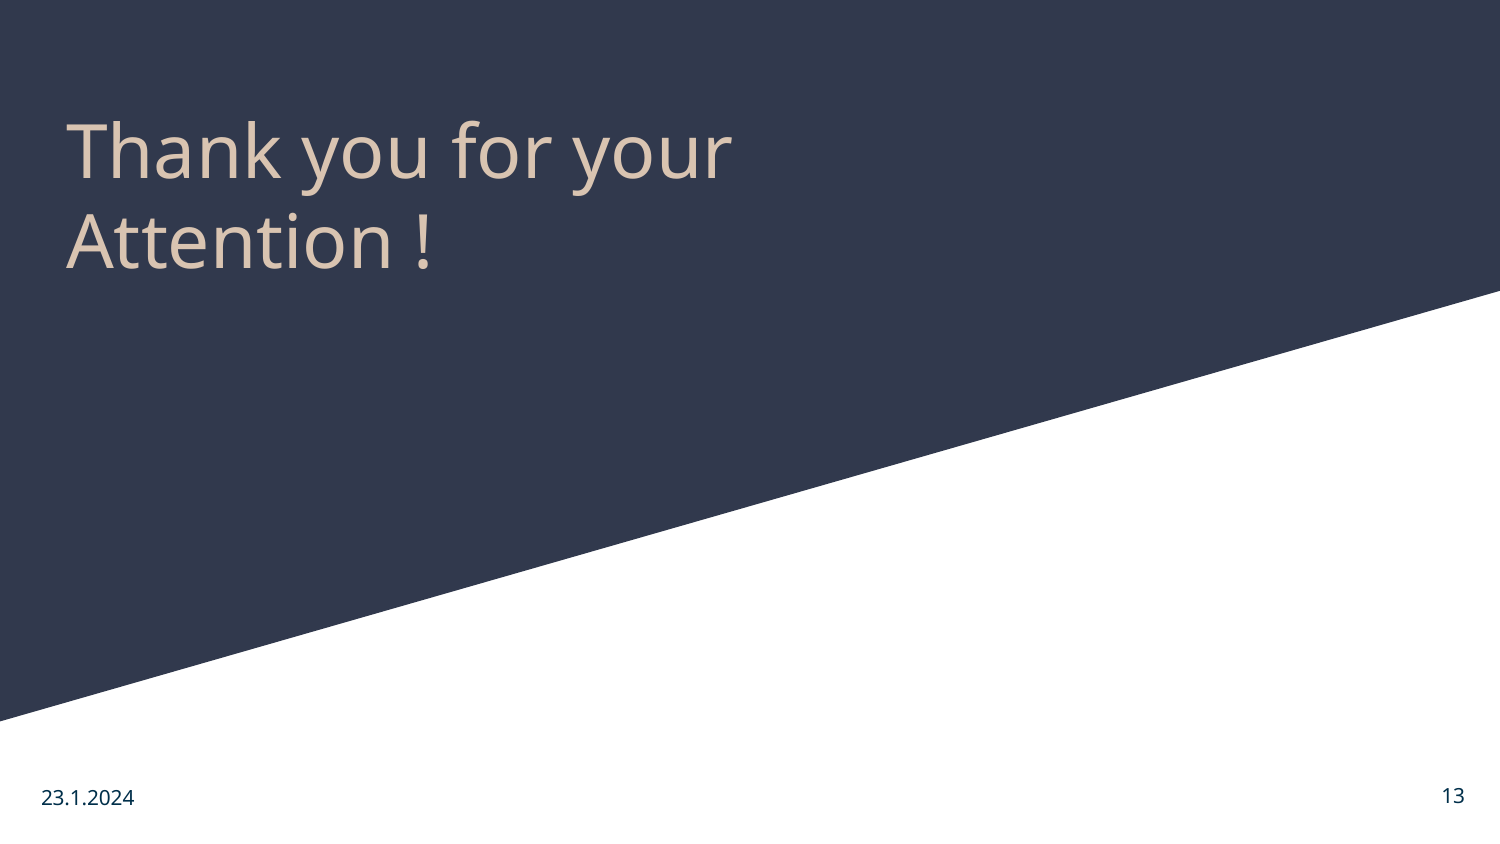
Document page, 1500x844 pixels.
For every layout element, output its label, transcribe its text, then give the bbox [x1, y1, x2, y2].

slide_number ‹#› [1389, 764, 1480, 830]
title Thank you for your Attention ! [51, 88, 1449, 299]
